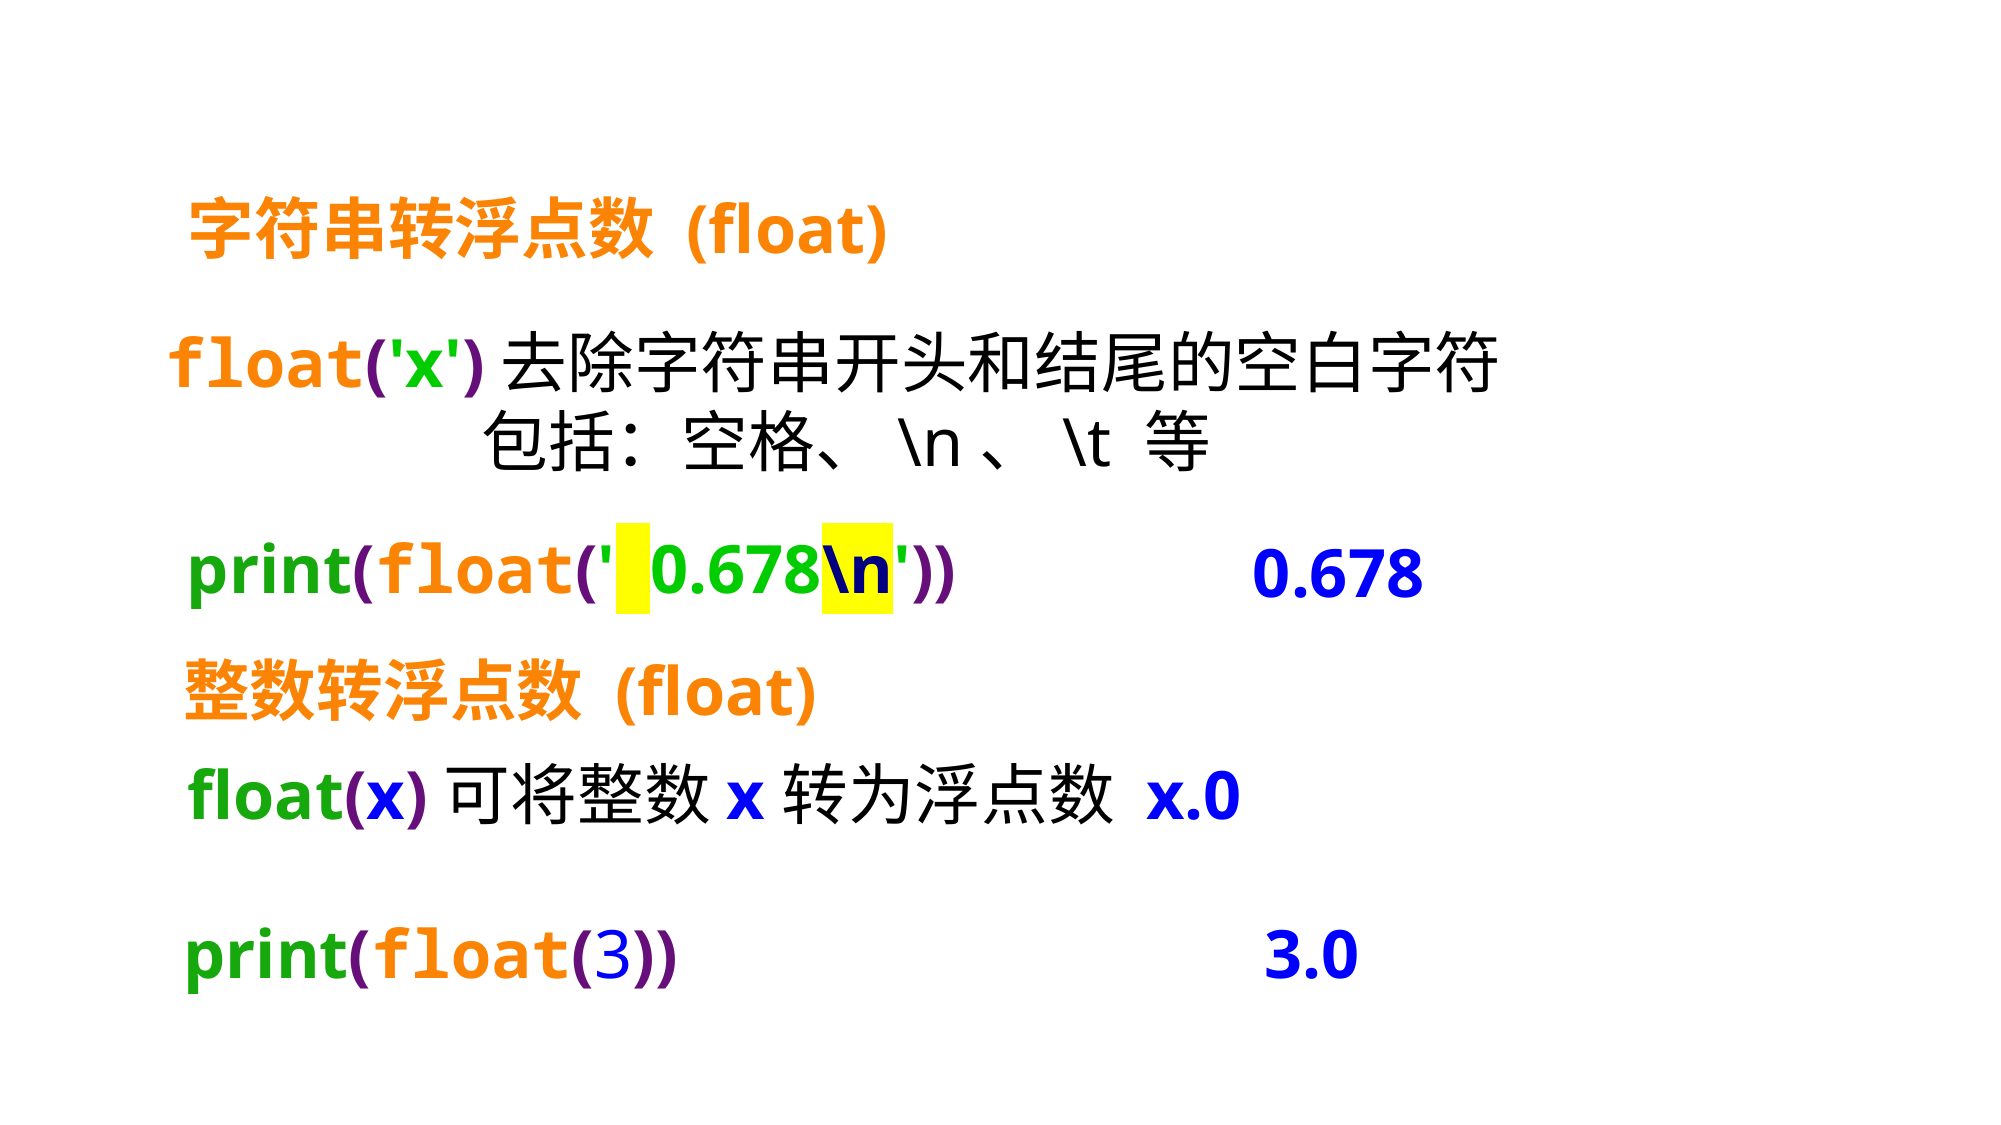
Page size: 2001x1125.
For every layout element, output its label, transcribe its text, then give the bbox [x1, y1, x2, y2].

text_box float('x')去除字符串开头和结尾的空白字符 包括：空格、\n、\t 等 [150, 312, 1517, 488]
text_box print(float(3)) [168, 864, 835, 999]
text_box 0.678 [1220, 483, 1579, 618]
text_box float(x)可将整数x转为浮点数 x.0 [172, 745, 1437, 841]
text_box 3.0 [1232, 864, 1461, 1000]
text_box 字符串转浮点数 (float) [173, 139, 1154, 275]
text_box 整数转浮点数 (float) [168, 601, 1150, 737]
text_box print(float(' 0.678\n')) [172, 488, 1220, 615]
